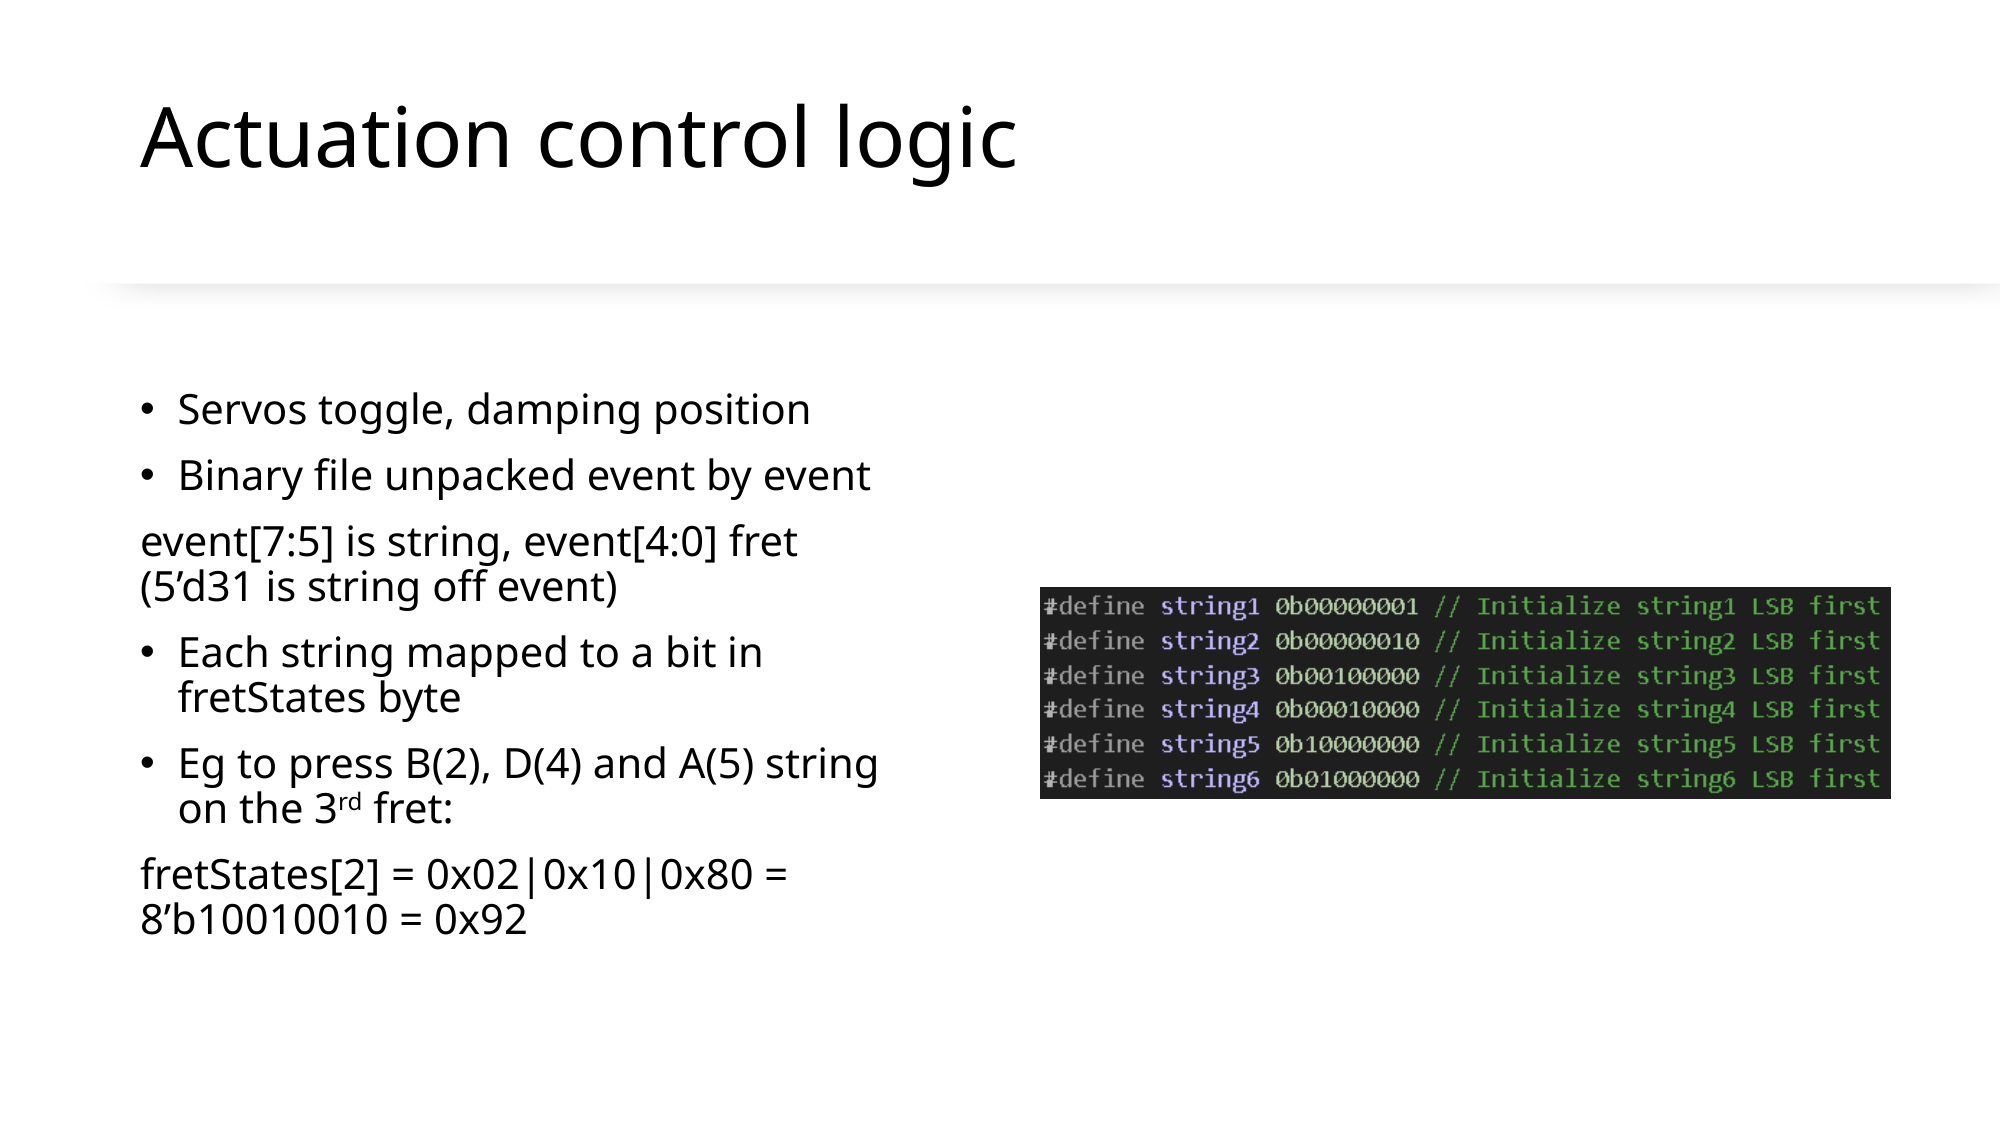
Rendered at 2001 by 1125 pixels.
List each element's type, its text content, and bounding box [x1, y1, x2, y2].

text_box [0, 285, 2000, 1125]
title Actuation control logic [124, 39, 1891, 241]
picture [1040, 587, 1891, 799]
list Servos toggle, damping position Binary file unpacked event by event event[7:5] is string, event[4:0] fret (5’d31 is string off event) Each string mapped to a bit in fretStates byte Eg to press B(2), D(4) and A(5) string on the 3rd fret: fretStates[2] = 0x02|0x10|0x80 = 8’b10010010 = 0x92 [124, 380, 923, 1013]
text_box [0, 0, 2000, 285]
